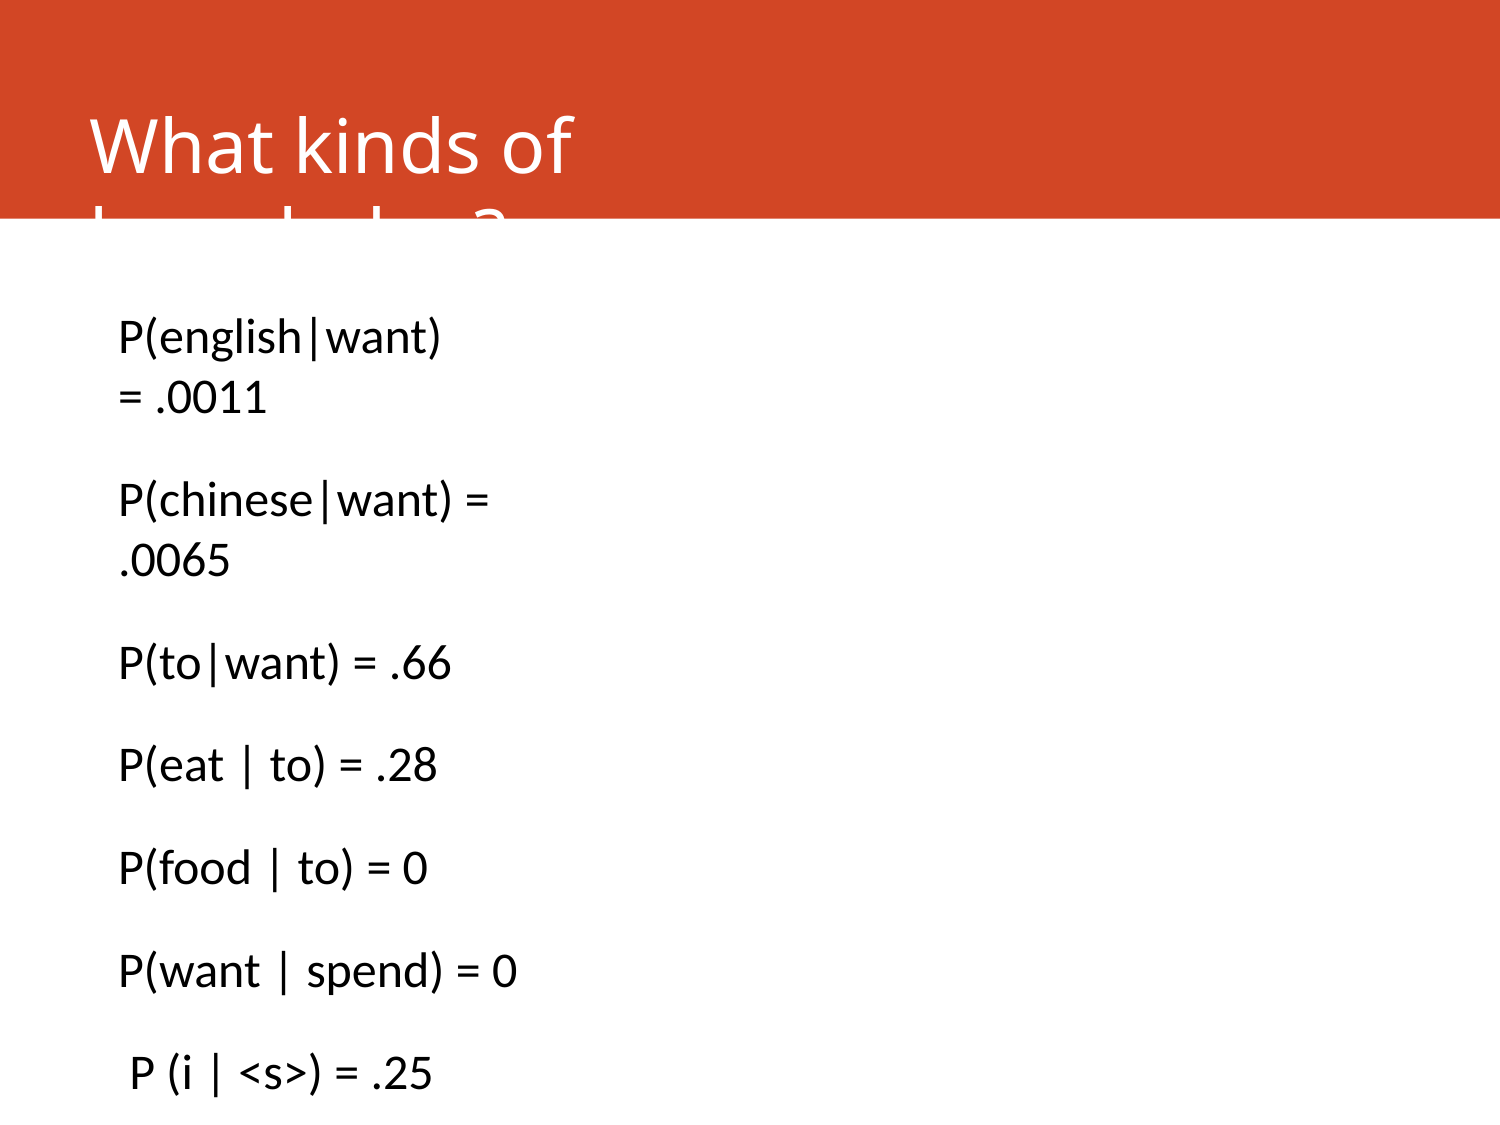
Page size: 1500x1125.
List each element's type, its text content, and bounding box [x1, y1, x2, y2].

title What kinds of knowledge? [87, 96, 915, 287]
text_box P(english|want) = .0011 P(chinese|want) = .0065 P(to|want) = .66 P(eat | to) = .28 P(food | to) = 0 P(want | spend) = 0 P (i | <s>) = .25 [115, 301, 628, 1100]
